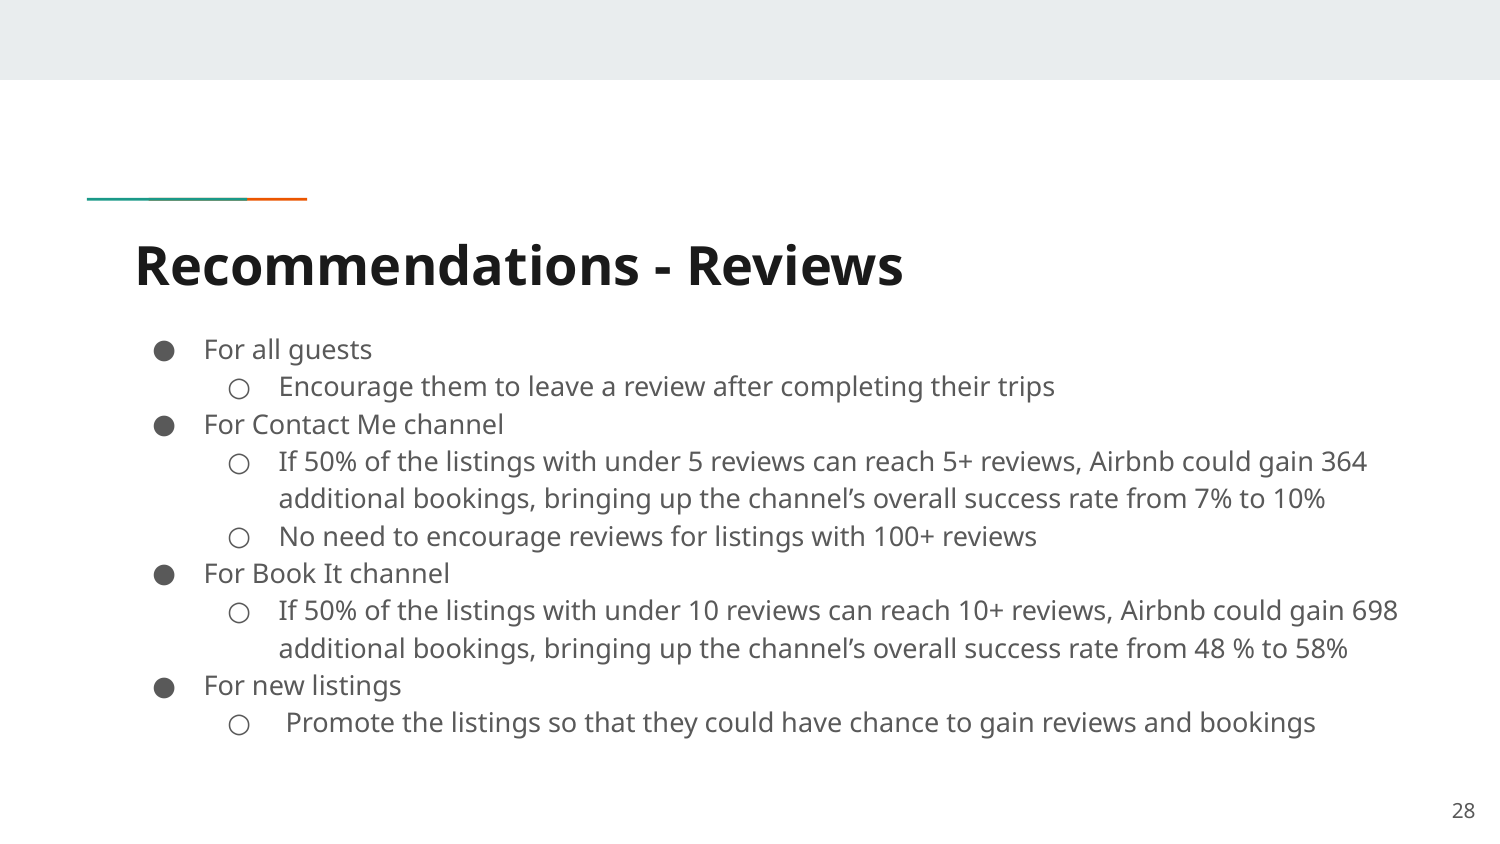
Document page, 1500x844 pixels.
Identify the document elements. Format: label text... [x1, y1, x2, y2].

list For all guests Encourage them to leave a review after completing their trips For Contact Me channel If 50% of the listings with under 5 reviews can reach 5+ reviews, Airbnb could gain 364 additional bookings, bringing up the channel’s overall success rate from 7% to 10% No need to encourage reviews for listings with 100+ reviews For Book It channel If 50% of the listings with under 10 reviews can reach 10+ reviews, Airbnb could gain 698 additional bookings, bringing up the channel’s overall success rate from 48 % to 58% For new listings Promote the listings so that they could have chance to gain reviews and bookings [113, 312, 1426, 735]
slide_number ‹#› [1400, 779, 1491, 844]
title Recommendations - Reviews [119, 216, 1381, 305]
